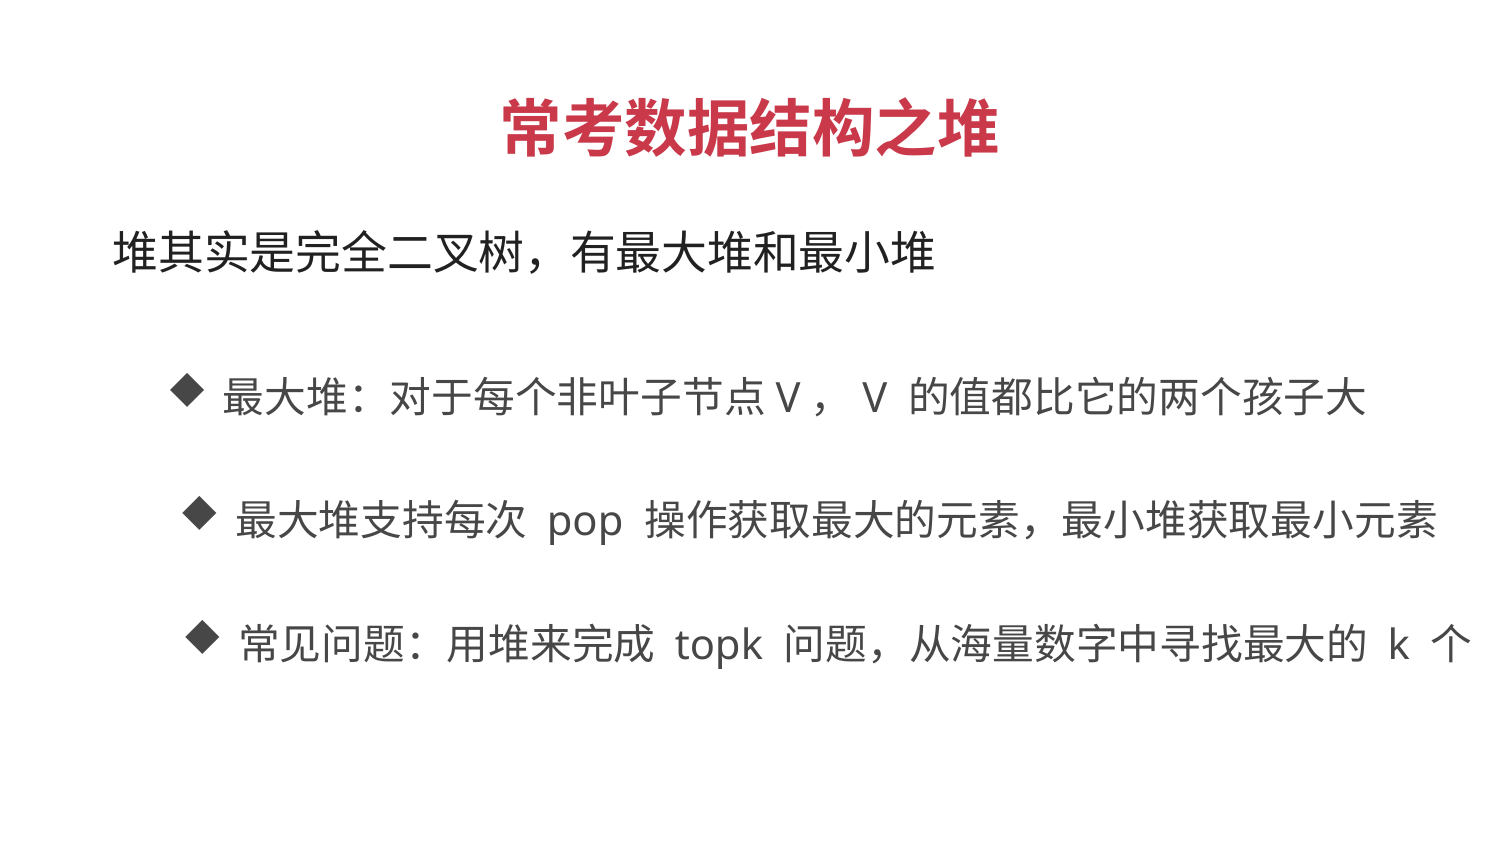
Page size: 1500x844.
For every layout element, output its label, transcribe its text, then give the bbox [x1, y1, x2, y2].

text_box 最大堆支持每次 pop 操作获取最大的元素，最小堆获取最小元素 [89, 486, 1495, 552]
text_box 常考数据结构之堆 [484, 81, 1016, 172]
text_box 最大堆：对于每个非叶子节点V，V 的值都比它的两个孩子大 [76, 363, 1482, 428]
text_box 常见问题：用堆来完成 topk 问题，从海量数字中寻找最大的 k 个 [91, 610, 1497, 675]
list 堆其实是完全二叉树，有最大堆和最小堆 [76, 208, 1427, 293]
